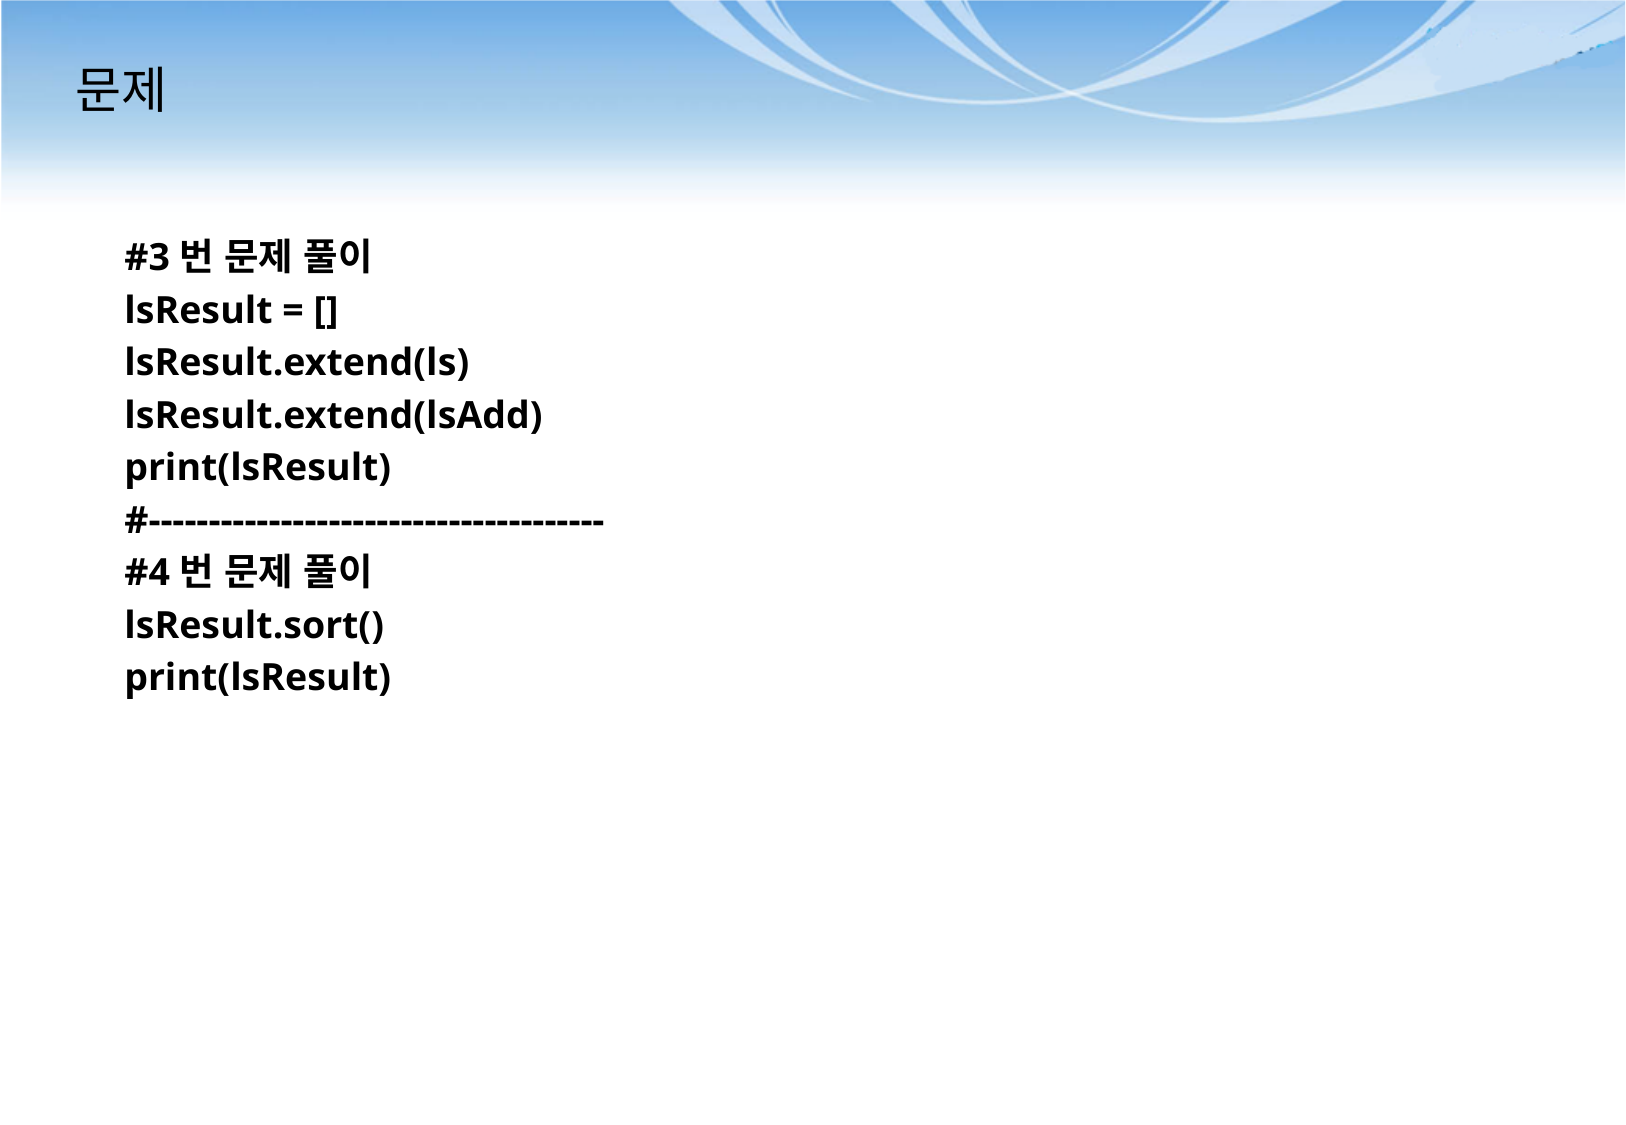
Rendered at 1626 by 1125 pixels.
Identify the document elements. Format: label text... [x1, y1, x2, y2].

picture [0, 0, 1626, 1125]
list #3번 문제 풀이 lsResult = [] lsResult.extend(ls) lsResult.extend(lsAdd) print(lsResult) #-------------------------------------- #4번 문제 풀이 lsResult.sort() print(lsResult) [109, 225, 1510, 1037]
title 문제 [60, 48, 1001, 130]
